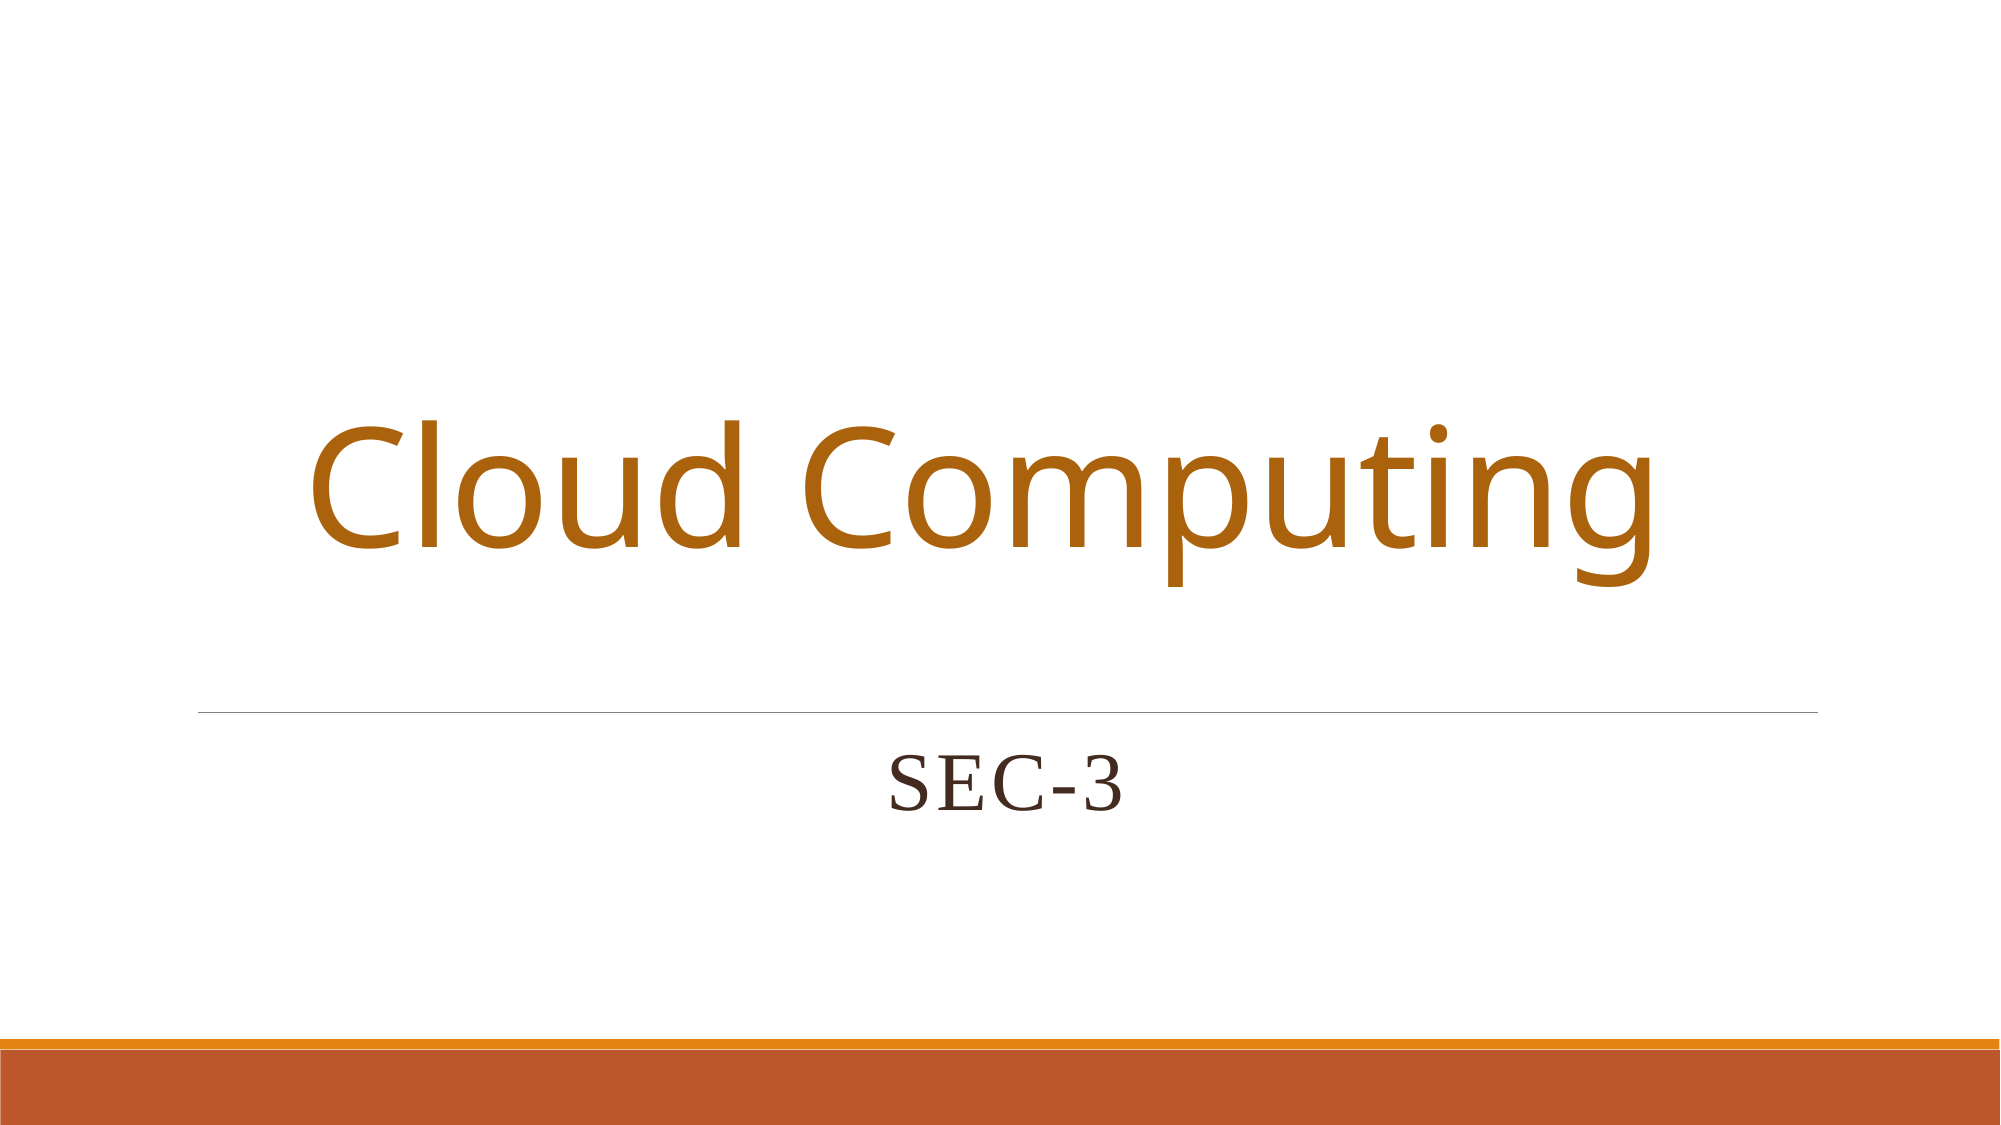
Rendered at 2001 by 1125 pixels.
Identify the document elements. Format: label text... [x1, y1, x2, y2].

subtitle Sec-3 [180, 730, 1831, 919]
title Cloud Computing [110, 319, 1687, 590]
